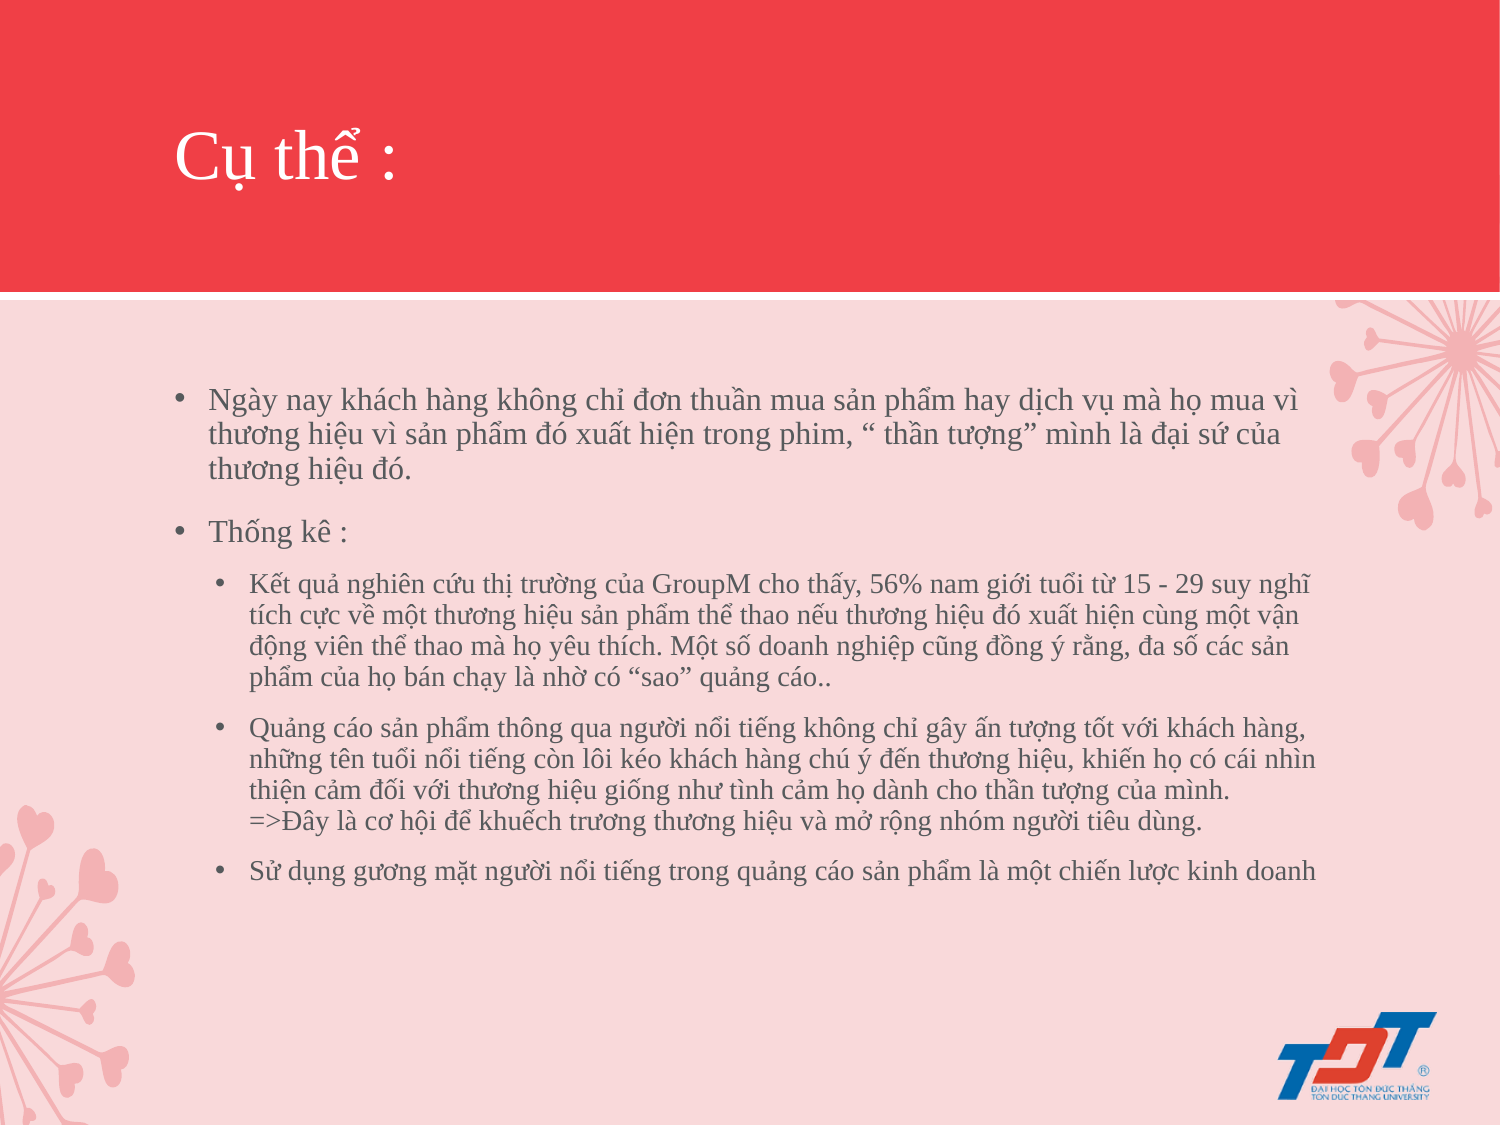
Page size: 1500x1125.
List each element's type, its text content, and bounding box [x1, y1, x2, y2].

list Ngày nay khách hàng không chỉ đơn thuần mua sản phẩm hay dịch vụ mà họ mua vì thương hiệu vì sản phẩm đó xuất hiện trong phim, “ thần tượng” mình là đại sứ của thương hiệu đó. Thống kê : Kết quả nghiên cứu thị trường của GroupM cho thấy, 56% nam giới tuổi từ 15 - 29 suy nghĩ tích cực về một thương hiệu sản phẩm thể thao nếu thương hiệu đó xuất hiện cùng một vận động viên thể thao mà họ yêu thích. Một số doanh nghiệp cũng đồng ý rằng, đa số các sản phẩm của họ bán chạy là nhờ có “sao” quảng cáo.. Quảng cáo sản phẩm thông qua người nổi tiếng không chỉ gây ấn tượng tốt với khách hàng, những tên tuổi nổi tiếng còn lôi kéo khách hàng chú ý đến thương hiệu, khiến họ có cái nhìn thiện cảm đối với thương hiệu giống như tình cảm họ dành cho thần tượng của mình. =>Đây là cơ hội để khuếch trương thương hiệu và mở rộng nhóm người tiêu dùng. Sử dụng gương mặt người nổi tiếng trong quảng cáo sản phẩm là một chiến lược kinh doanh [159, 375, 1341, 1013]
title Cụ thể : [159, 50, 1341, 263]
picture [1277, 1012, 1437, 1100]
